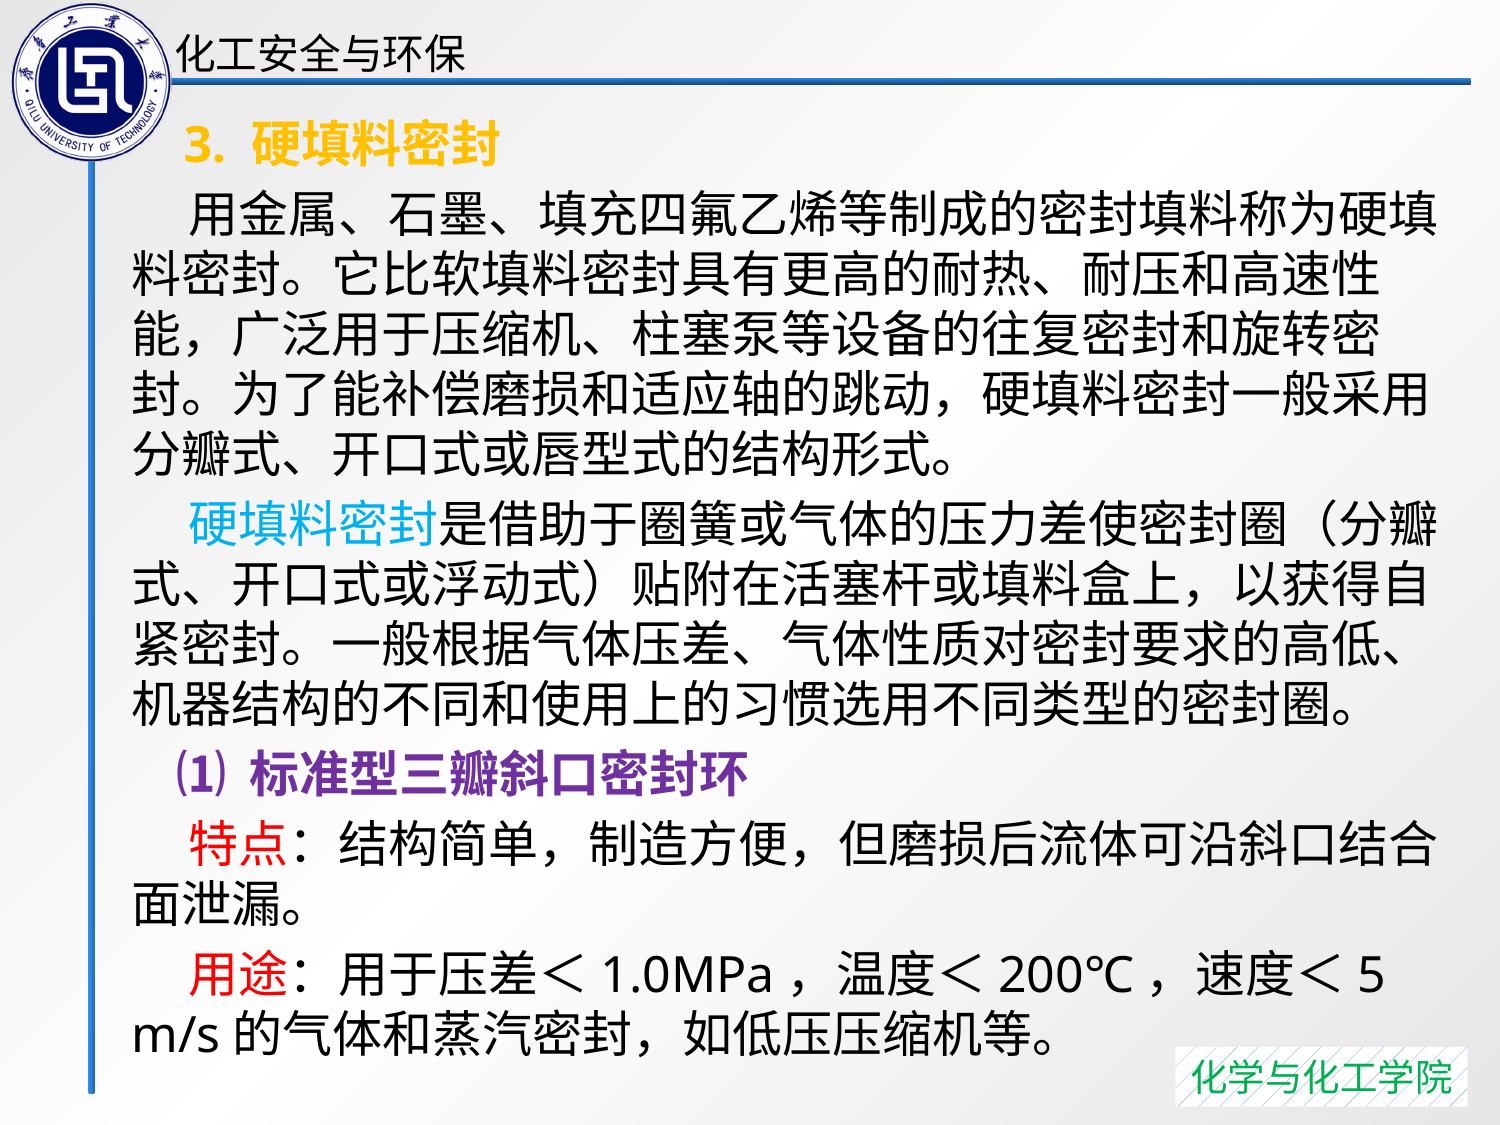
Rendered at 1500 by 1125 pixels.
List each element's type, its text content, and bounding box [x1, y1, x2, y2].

list 3. 硬填料密封 用金属、石墨、填充四氟乙烯等制成的密封填料称为硬填料密封。它比软填料密封具有更高的耐热、耐压和高速性能，广泛用于压缩机、柱塞泵等设备的往复密封和旋转密封。为了能补偿磨损和适应轴的跳动，硬填料密封一般采用分瓣式、开口式或唇型式的结构形式。 硬填料密封是借助于圈簧或气体的压力差使密封圈（分瓣式、开口式或浮动式）贴附在活塞杆或填料盒上，以获得自紧密封。一般根据气体压差、气体性质对密封要求的高低、机器结构的不同和使用上的习惯选用不同类型的密封圈。 ⑴ 标准型三瓣斜口密封环 特点：结构简单，制造方便，但磨损后流体可沿斜口结合面泄漏。 用途：用于压差＜1.0MPa，温度＜200℃，速度＜5 m/s的气体和蒸汽密封，如低压压缩机等。 [116, 104, 1471, 1074]
picture [11, 2, 172, 162]
